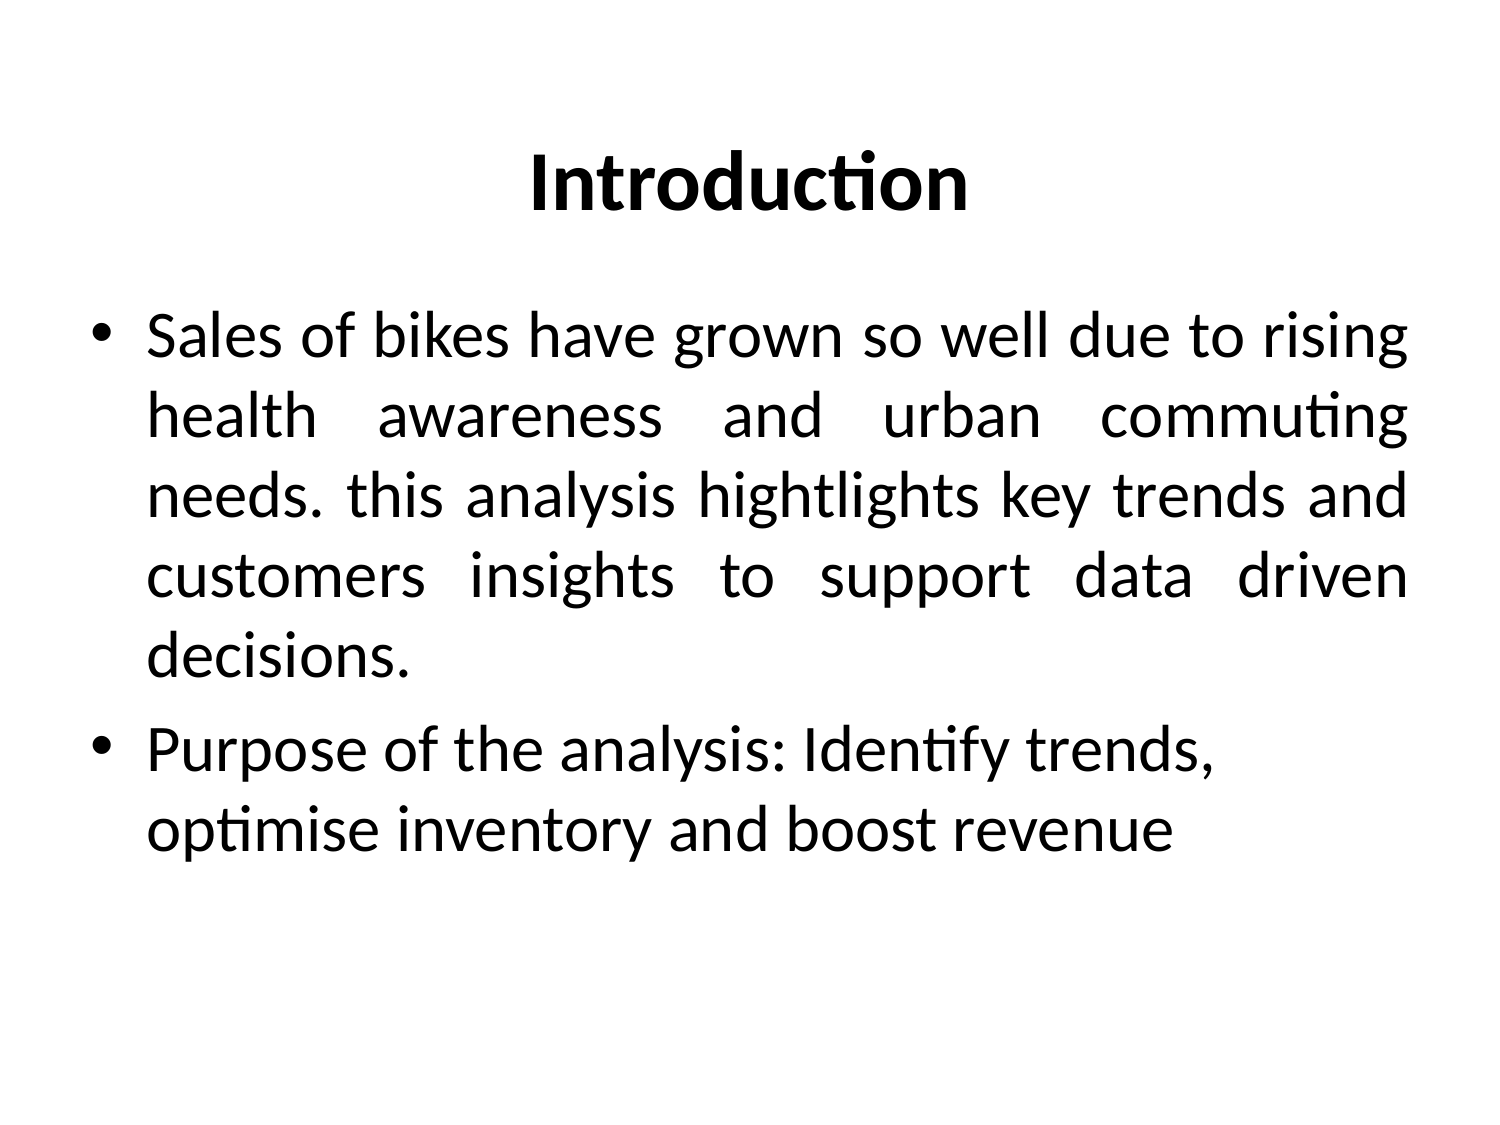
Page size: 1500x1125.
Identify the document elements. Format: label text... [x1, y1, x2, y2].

list Sales of bikes have grown so well due to rising health awareness and urban commuting needs. this analysis hightlights key trends and customers insights to support data driven decisions. Purpose of the analysis: Identify trends, optimise inventory and boost revenue [75, 283, 1425, 960]
title Introduction [75, 117, 1425, 235]
